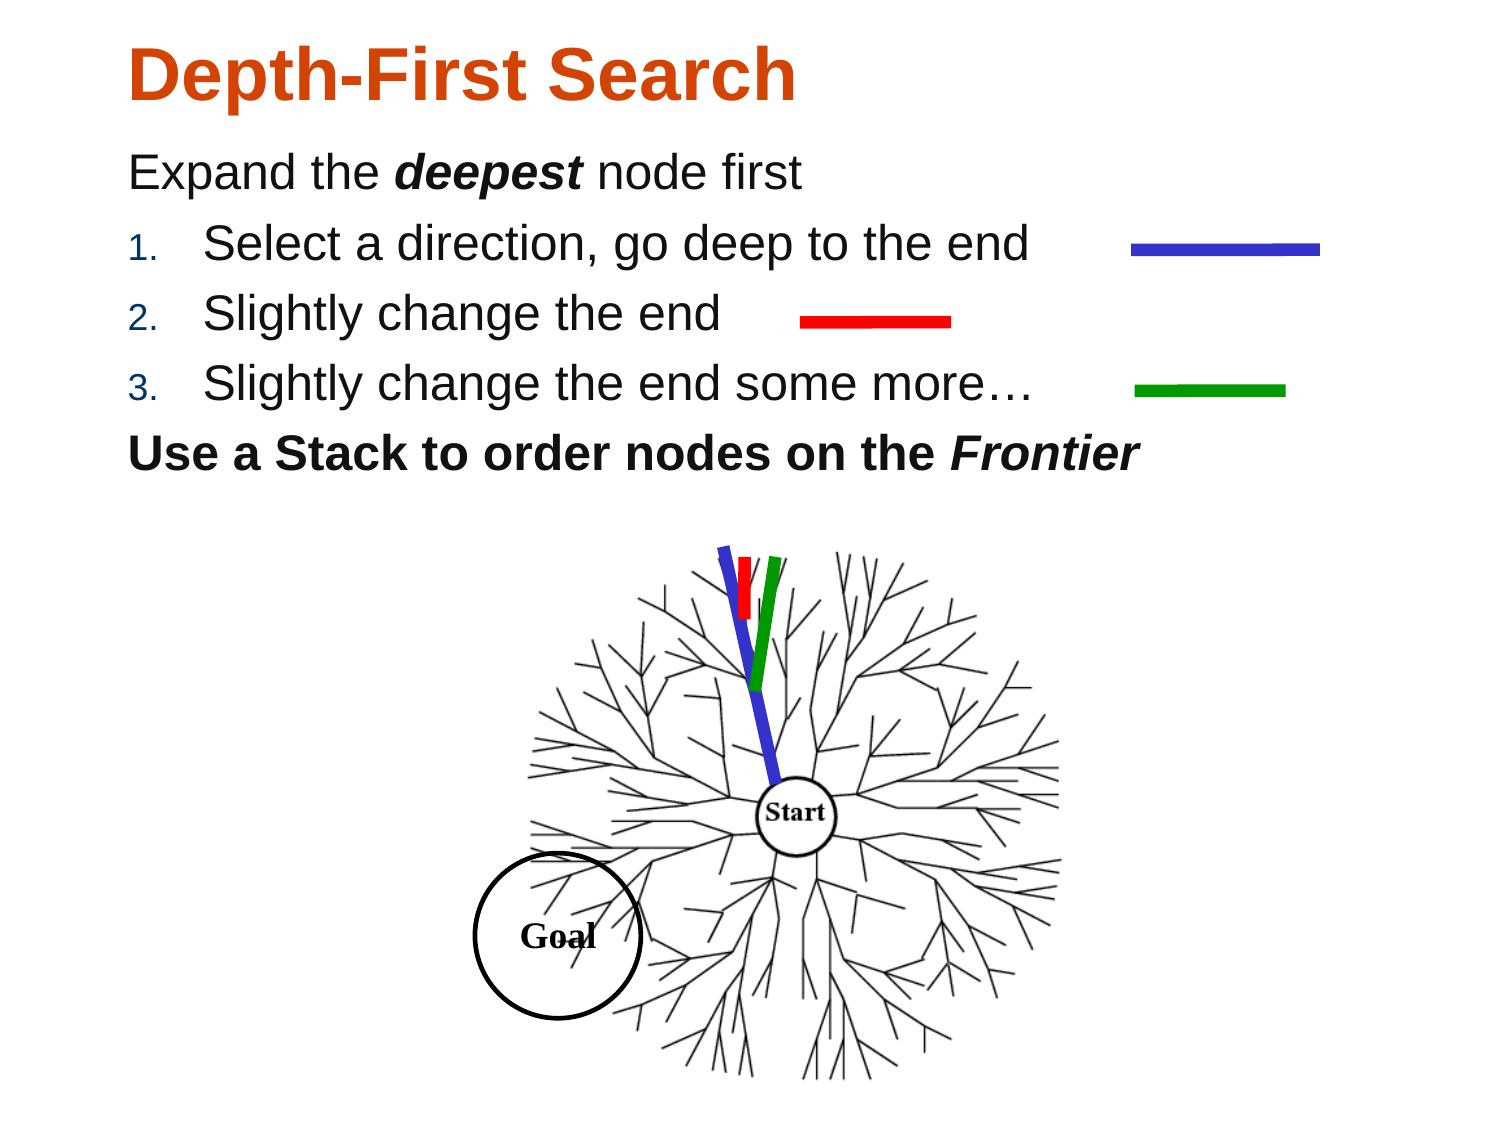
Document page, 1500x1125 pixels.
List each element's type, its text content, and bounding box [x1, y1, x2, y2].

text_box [474, 515, 1081, 1101]
list Expand the deepest node first Select a direction, go deep to the end Slightly change the end Slightly change the end some more… Use a Stack to order nodes on the Frontier [112, 137, 1388, 1050]
title Depth-First Search [112, 24, 1388, 125]
